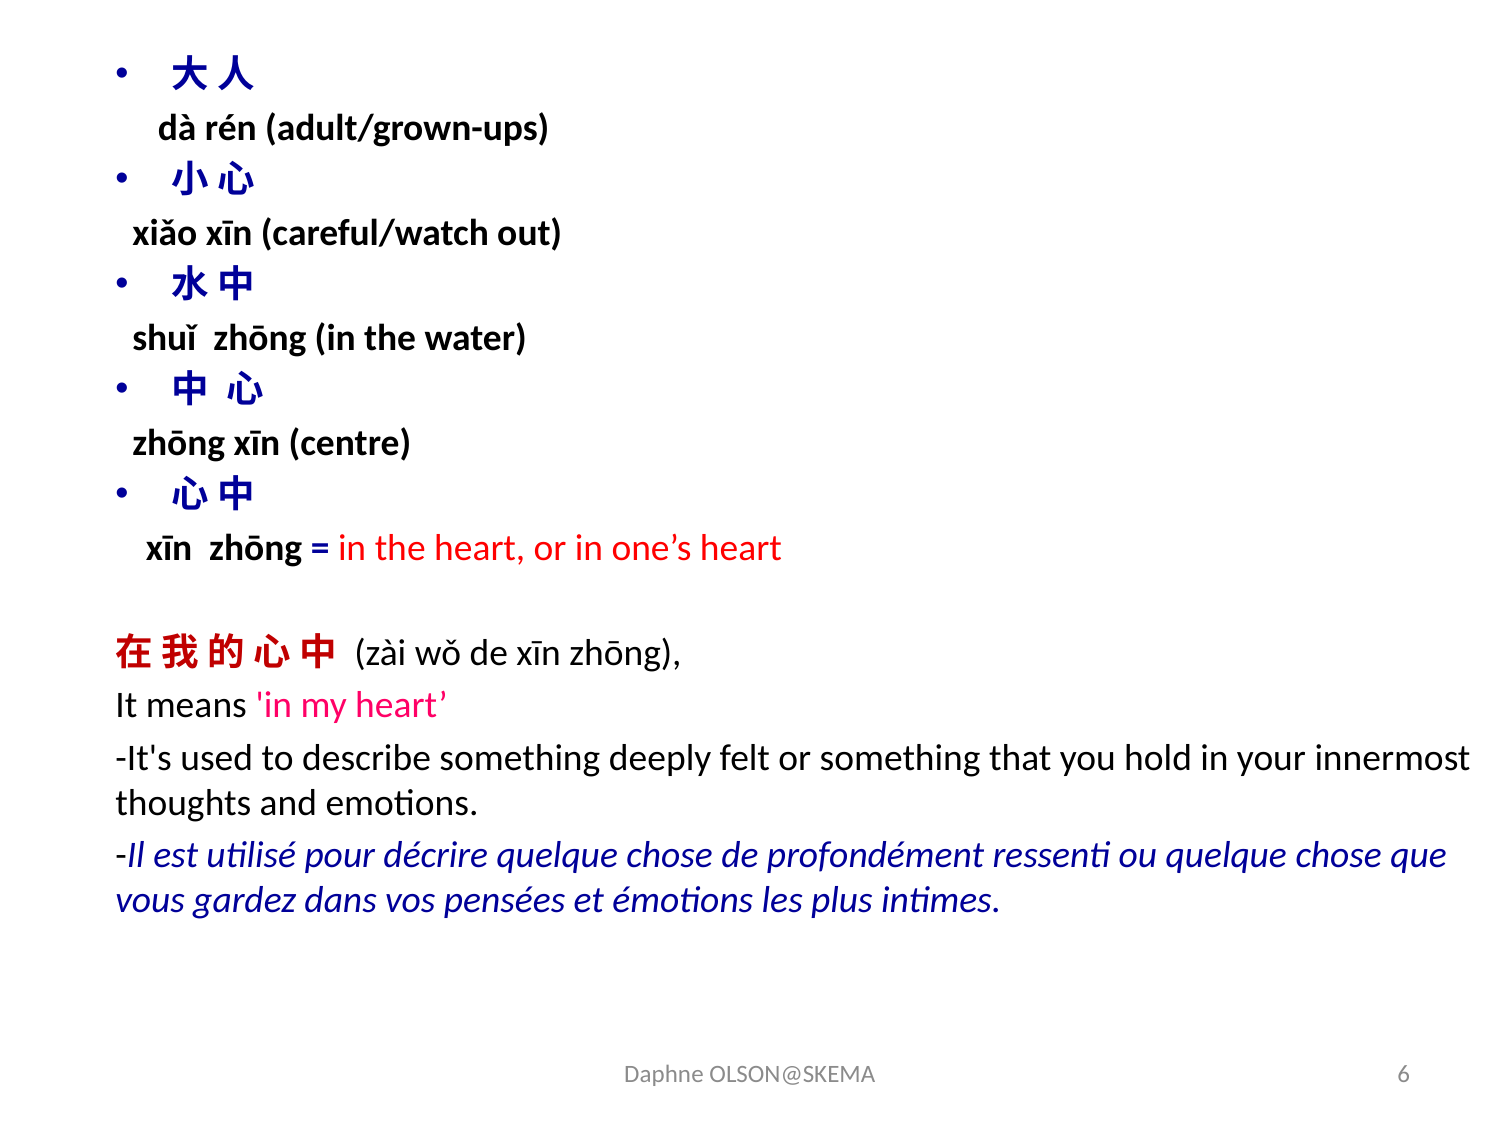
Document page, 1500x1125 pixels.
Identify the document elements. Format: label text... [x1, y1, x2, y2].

list 大 人 dà rén (adult/grown-ups) 小 心 xiǎo xīn (careful/watch out) 水 中 shuǐ zhōng (in the water) 中 心 zhōng xīn (centre) 心 中 xīn zhōng = in the heart, or in one’s heart 在 我 的 心 中 (zài wǒ de xīn zhōng), It means 'in my heart’ -It's used to describe something deeply felt or something that you hold in your innermost thoughts and emotions. -Il est utilisé pour décrire quelque chose de profondément ressenti ou quelque chose que vous gardez dans vos pensées et émotions les plus intimes. [100, 42, 1500, 1047]
footer Daphne OLSON@SKEMA [512, 1047, 988, 1103]
slide_number 6 [1074, 1047, 1425, 1103]
